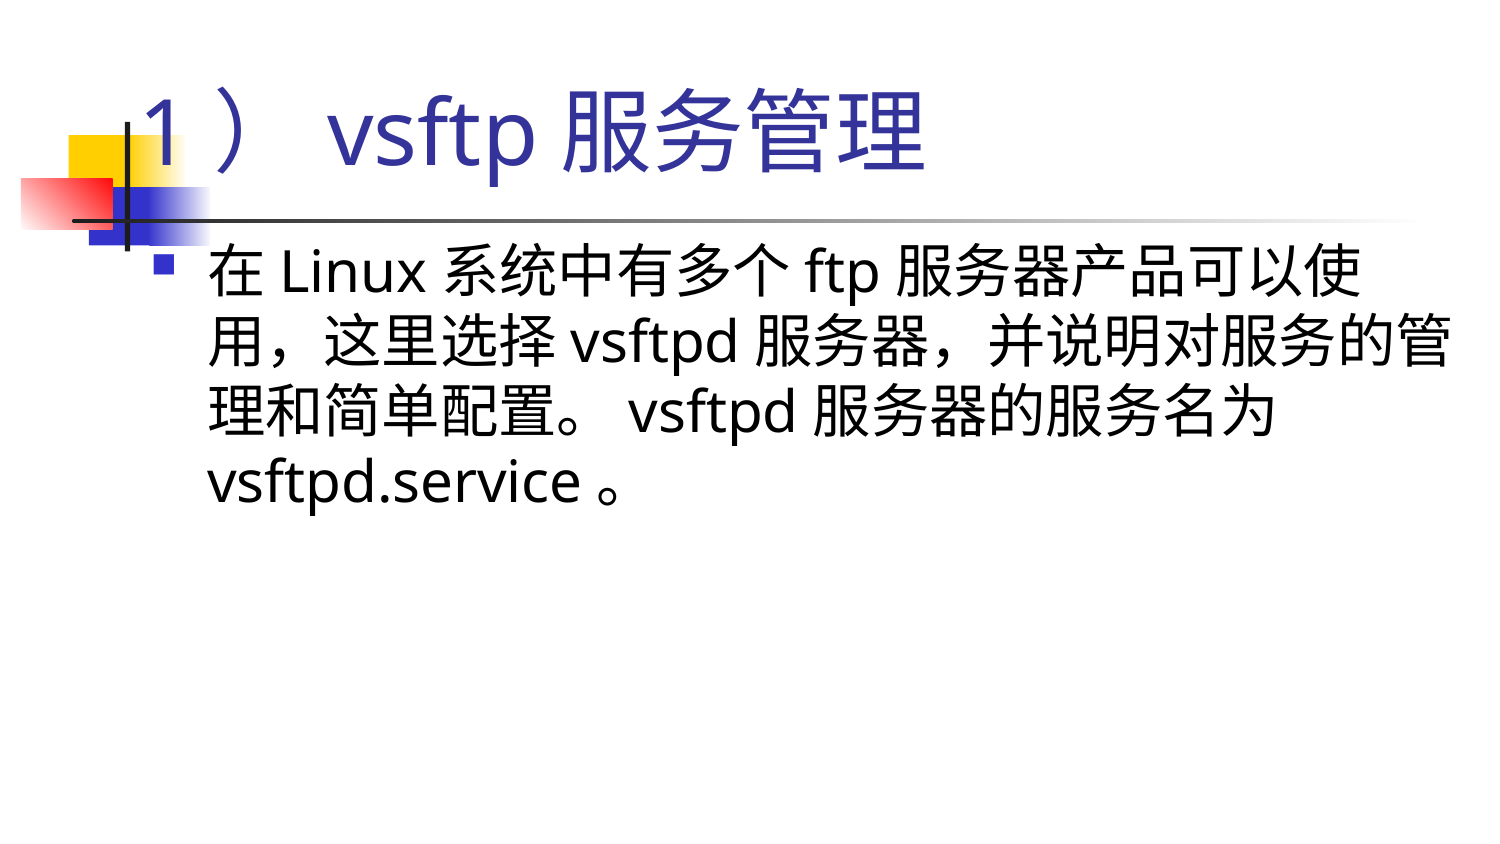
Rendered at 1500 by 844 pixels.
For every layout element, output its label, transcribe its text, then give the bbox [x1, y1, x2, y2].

list 在Linux系统中有多个ftp服务器产品可以使用，这里选择vsftpd服务器，并说明对服务的管理和简单配置。vsftpd服务器的服务名为vsftpd.service。 [135, 226, 1469, 768]
title 1）vsftp服务管理 [123, 49, 1462, 192]
